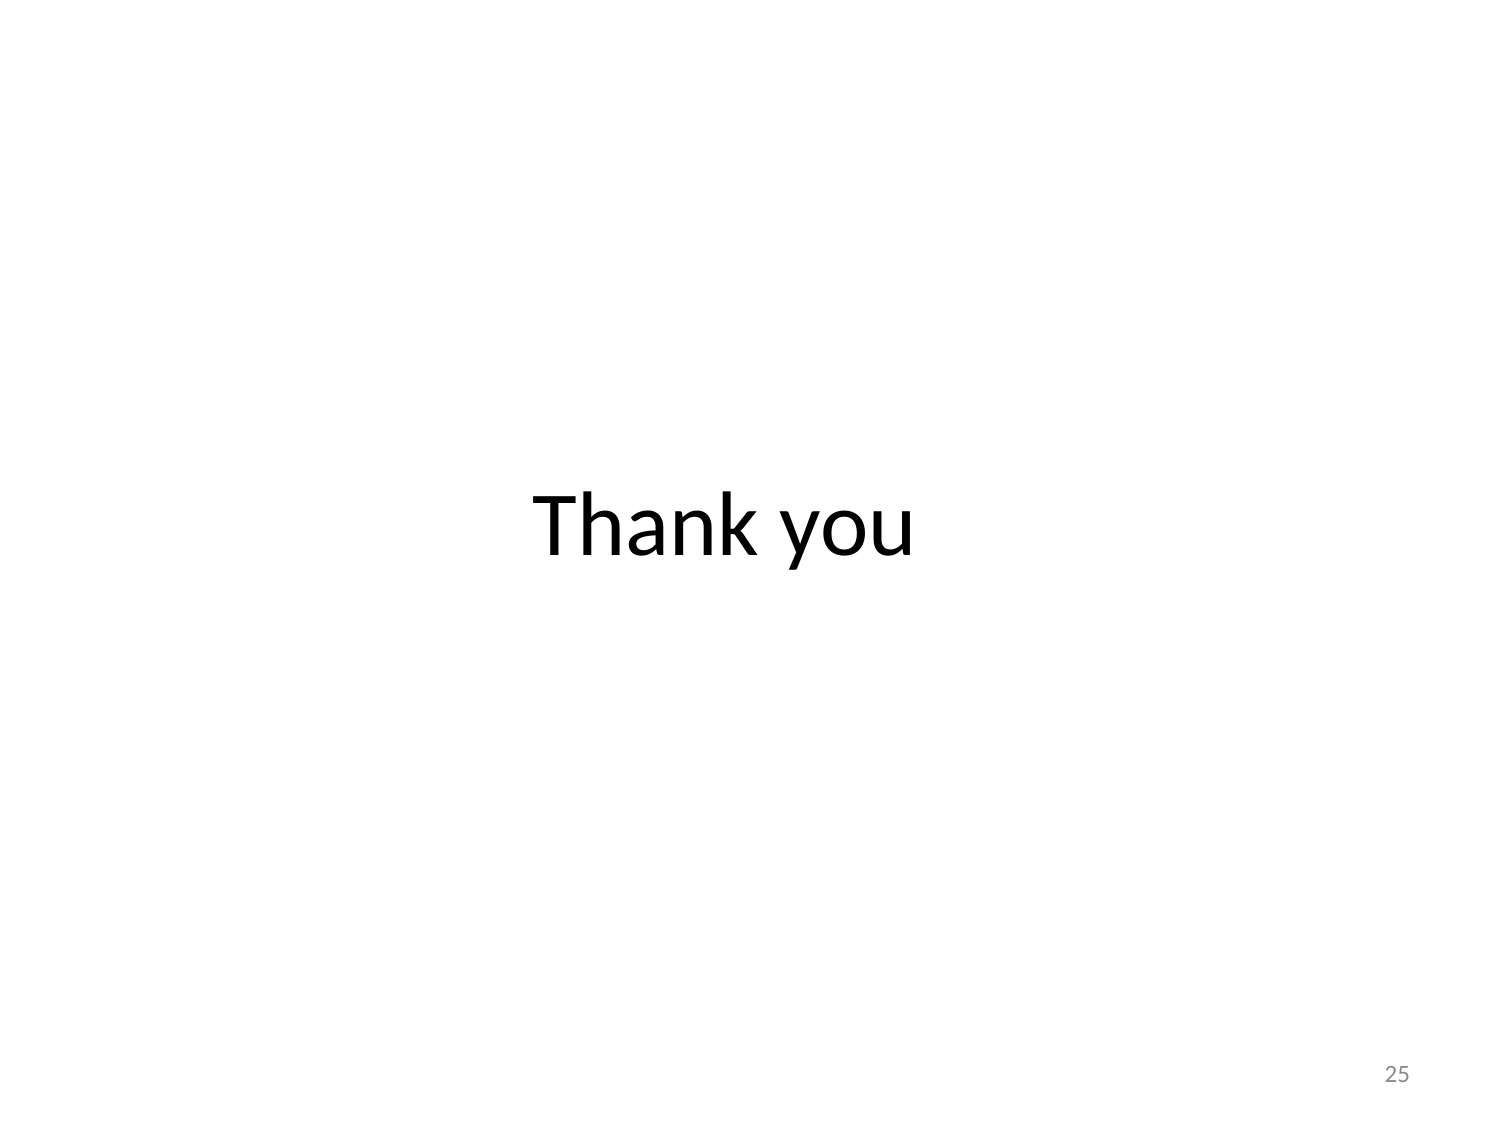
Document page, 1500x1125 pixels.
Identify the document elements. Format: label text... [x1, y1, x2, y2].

slide_number 25 [1074, 1042, 1425, 1103]
title Thank you [50, 425, 1400, 613]
